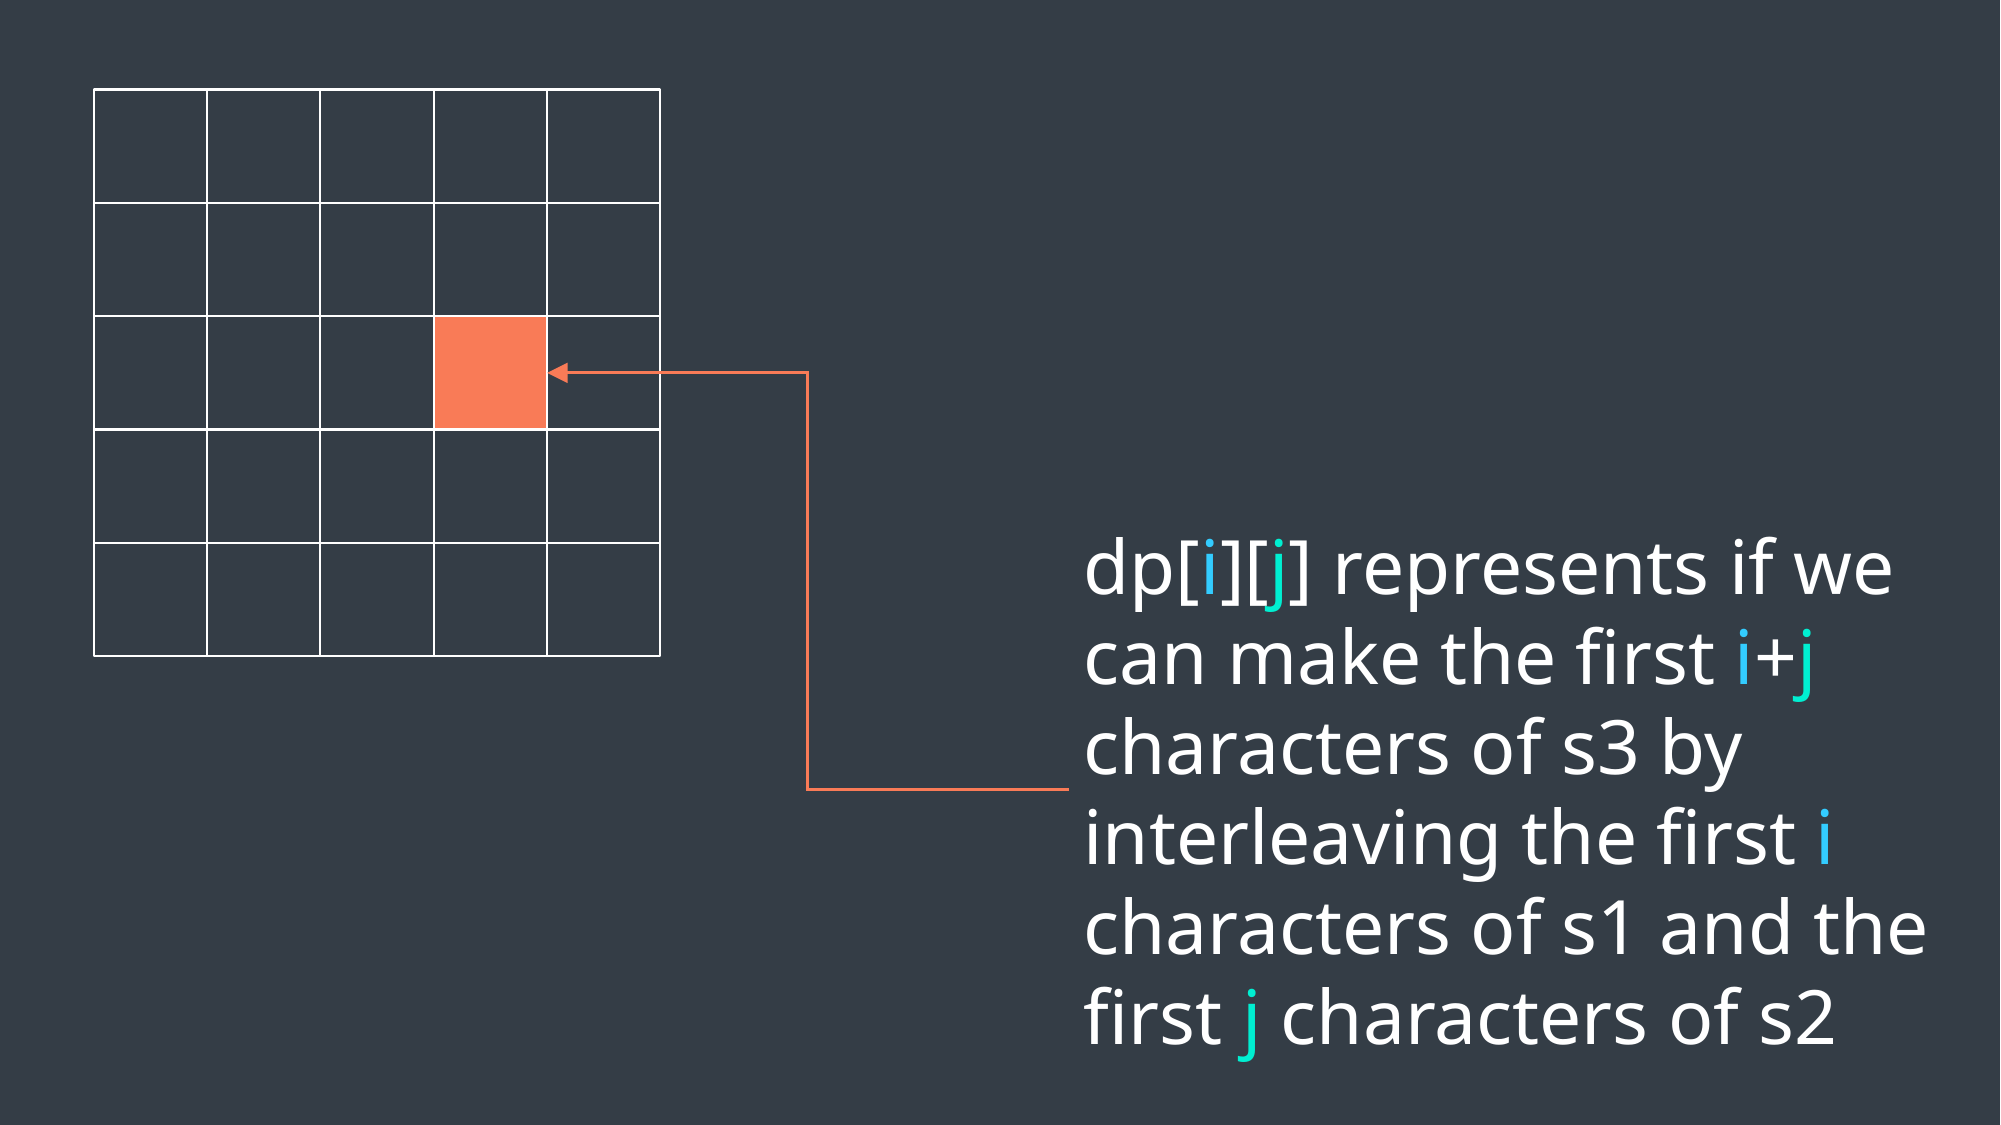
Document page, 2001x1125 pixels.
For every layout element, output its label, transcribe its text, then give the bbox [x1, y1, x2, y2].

text_box [433, 542, 546, 657]
text_box [320, 202, 433, 316]
text_box [207, 542, 320, 657]
text_box [93, 89, 207, 202]
text_box [93, 429, 207, 542]
text_box [93, 202, 207, 316]
text_box [547, 89, 661, 202]
text_box [93, 316, 207, 429]
text_box [93, 542, 207, 657]
text_box [433, 202, 547, 316]
text_box [547, 316, 661, 372]
text_box [547, 202, 661, 316]
text_box [433, 429, 546, 542]
text_box [320, 542, 433, 657]
text_box [320, 429, 433, 542]
text_box [433, 316, 547, 429]
text_box [207, 316, 320, 429]
text_box [207, 202, 320, 316]
text_box [433, 89, 547, 202]
text_box [320, 316, 433, 429]
text_box [320, 89, 433, 202]
text_box [207, 89, 320, 202]
text_box dp[i][j] represents if we can make the first i+j characters of s3 by interleaving the first i characters of s1 and the first j characters of s2 [1068, 512, 1982, 1068]
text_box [546, 372, 1069, 793]
text_box [207, 429, 320, 542]
